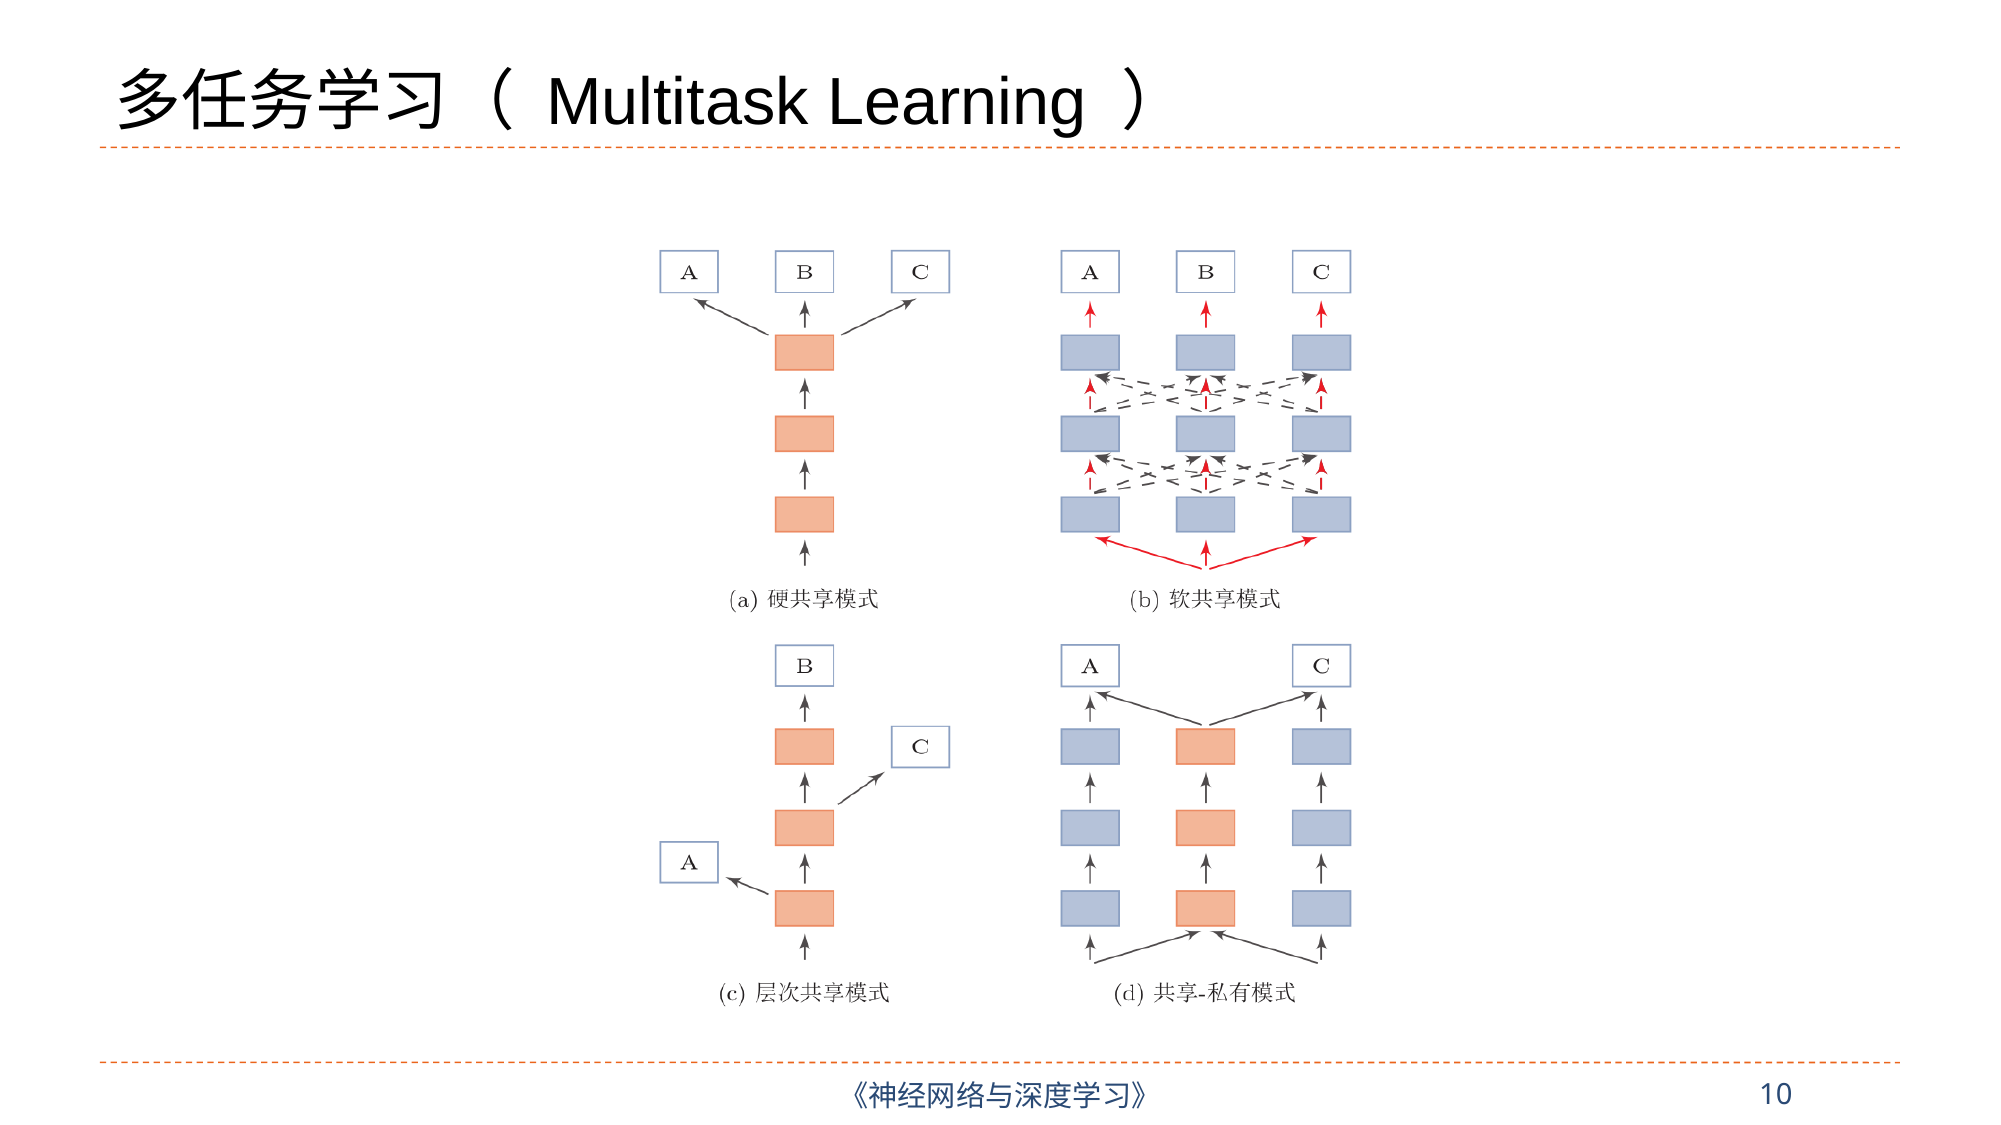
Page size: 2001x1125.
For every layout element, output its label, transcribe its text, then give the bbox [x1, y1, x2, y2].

title 多任务学习（ Multitask Learning ） [99, 24, 1900, 146]
picture [621, 224, 1379, 1025]
